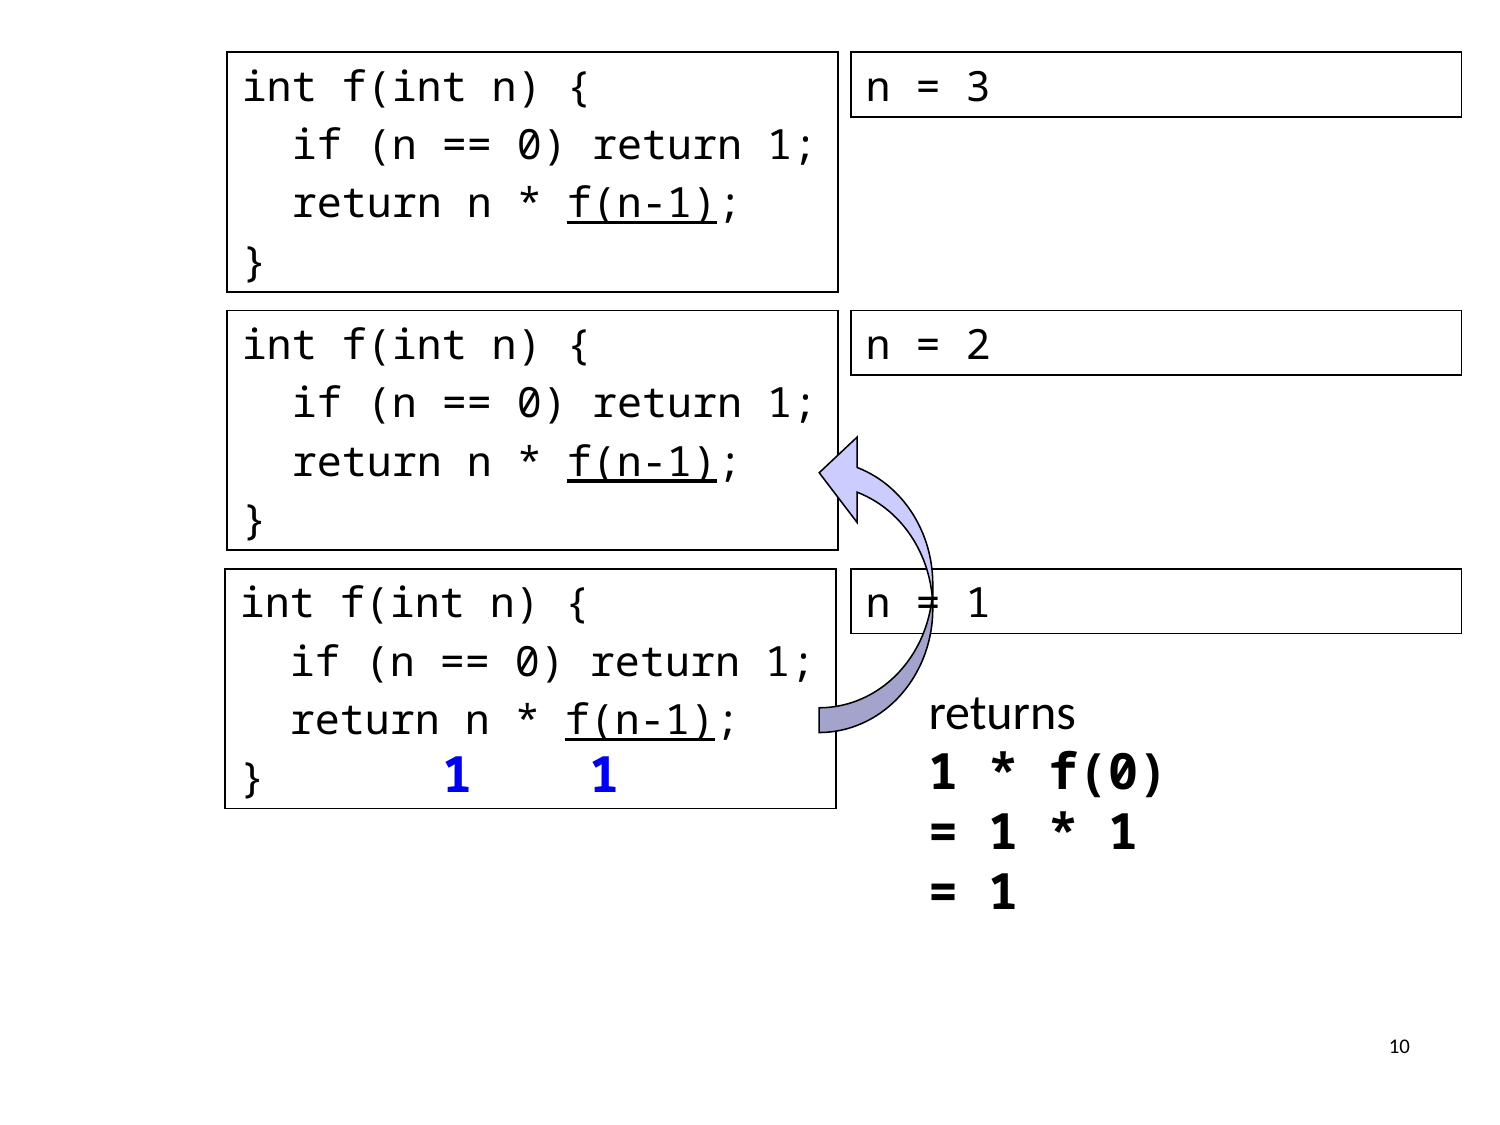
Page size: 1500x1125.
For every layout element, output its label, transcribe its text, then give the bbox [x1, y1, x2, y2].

text_box n = 1 [931, 568, 1462, 634]
text_box int f(int n) { if (n == 0) return 1; return n * f(n-1); } [225, 568, 836, 809]
text_box int f(int n) { if (n == 0) return 1; return n * f(n-1); } [227, 52, 838, 292]
text_box n = 2 [850, 310, 1462, 376]
text_box 1 [574, 735, 634, 810]
text_box 1 [428, 735, 488, 810]
slide_number 10 [1074, 1025, 1425, 1100]
text_box n = 3 [850, 52, 1462, 117]
text_box returns 1 * f(0) = 1 * 1 = 1 [913, 672, 1288, 928]
text_box int f(int n) { if (n == 0) return 1; return n * f(n-1); } [227, 310, 838, 551]
text_box n = 1 [850, 568, 932, 634]
text_box [819, 437, 933, 733]
